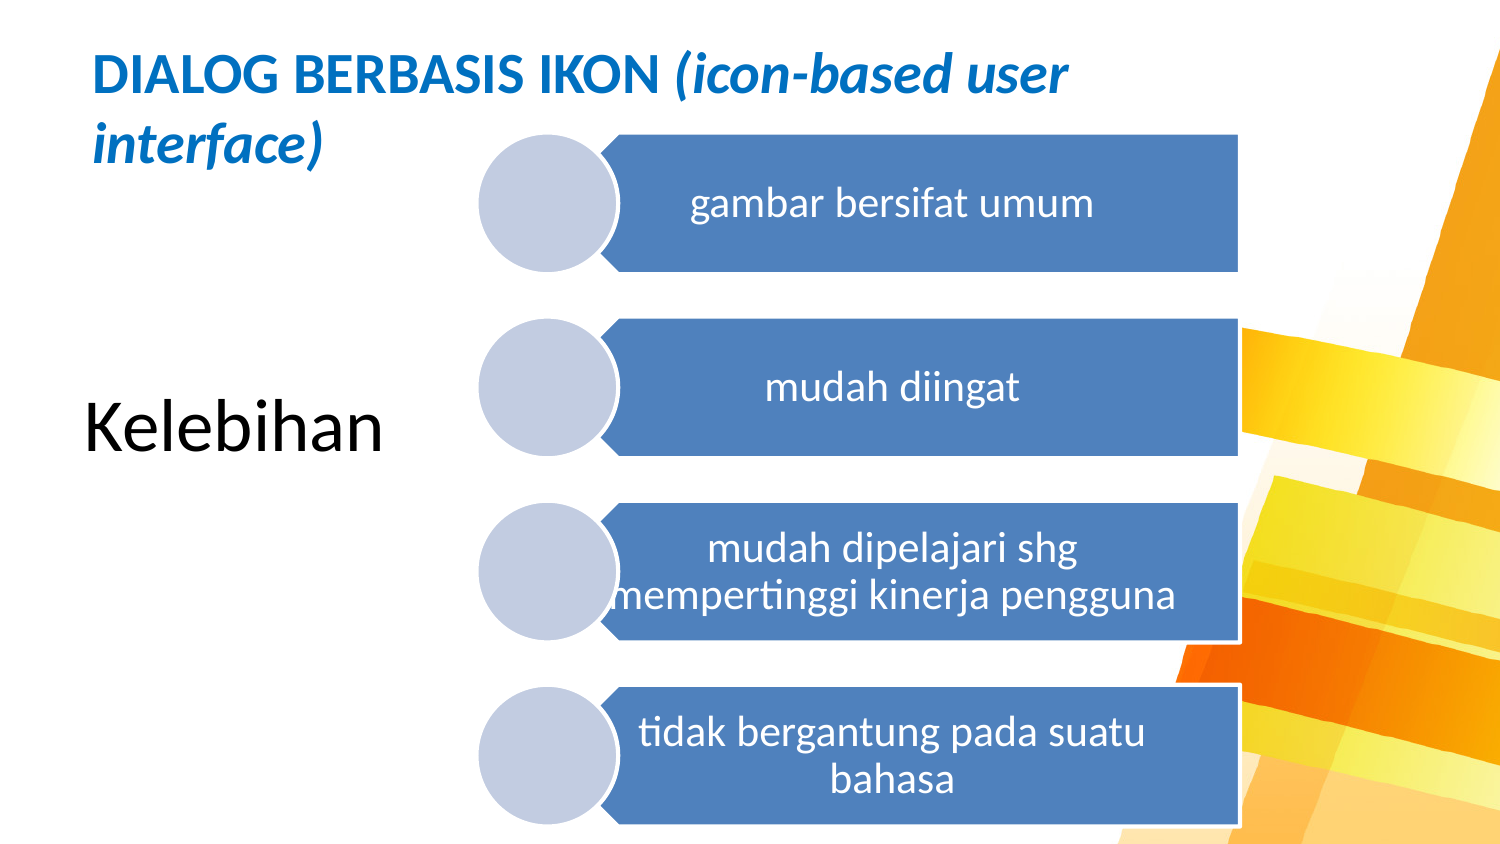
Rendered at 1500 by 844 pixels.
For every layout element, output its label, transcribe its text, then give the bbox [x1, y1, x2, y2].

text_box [337, 131, 1380, 827]
text_box Kelebihan [0, 369, 332, 475]
title DIALOG BERBASIS IKON (icon-based user interface) [77, 45, 1238, 165]
picture [0, 0, 1500, 844]
